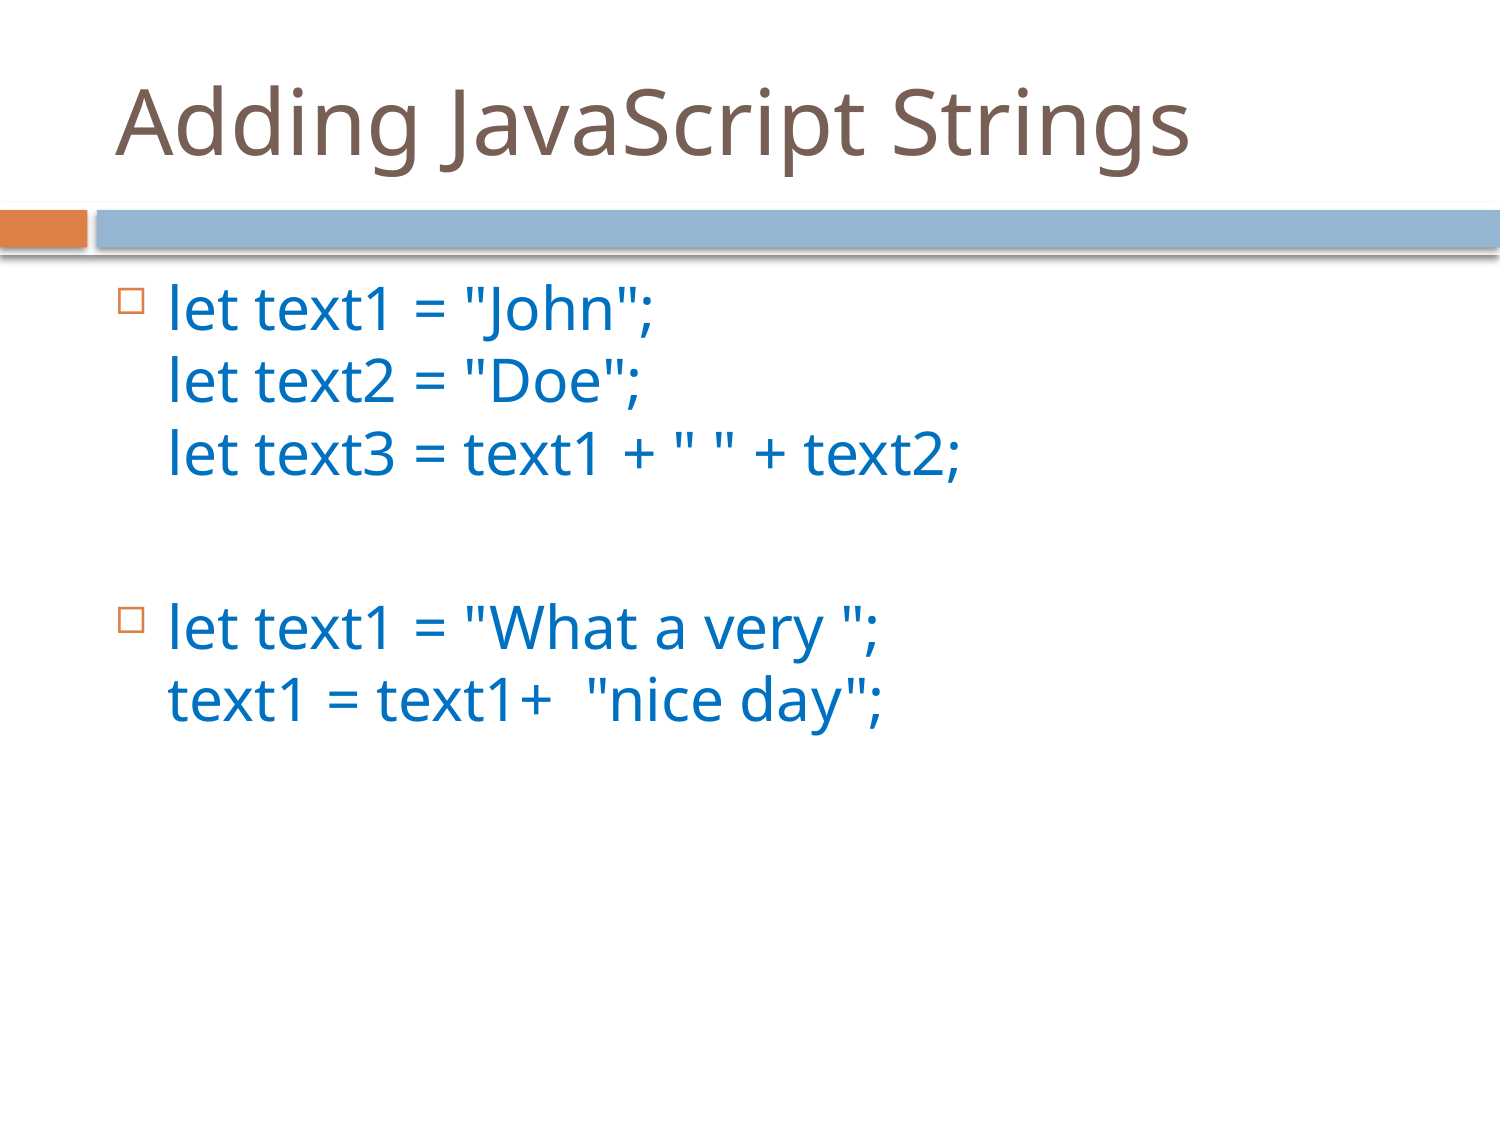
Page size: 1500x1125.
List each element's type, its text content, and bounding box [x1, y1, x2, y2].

title Adding JavaScript Strings [100, 37, 1438, 200]
list let text1 = "John"; let text2 = "Doe"; let text3 = text1 + " " + text2; let text1 = "What a very "; text1 = text1+ "nice day"; [100, 262, 1438, 1000]
